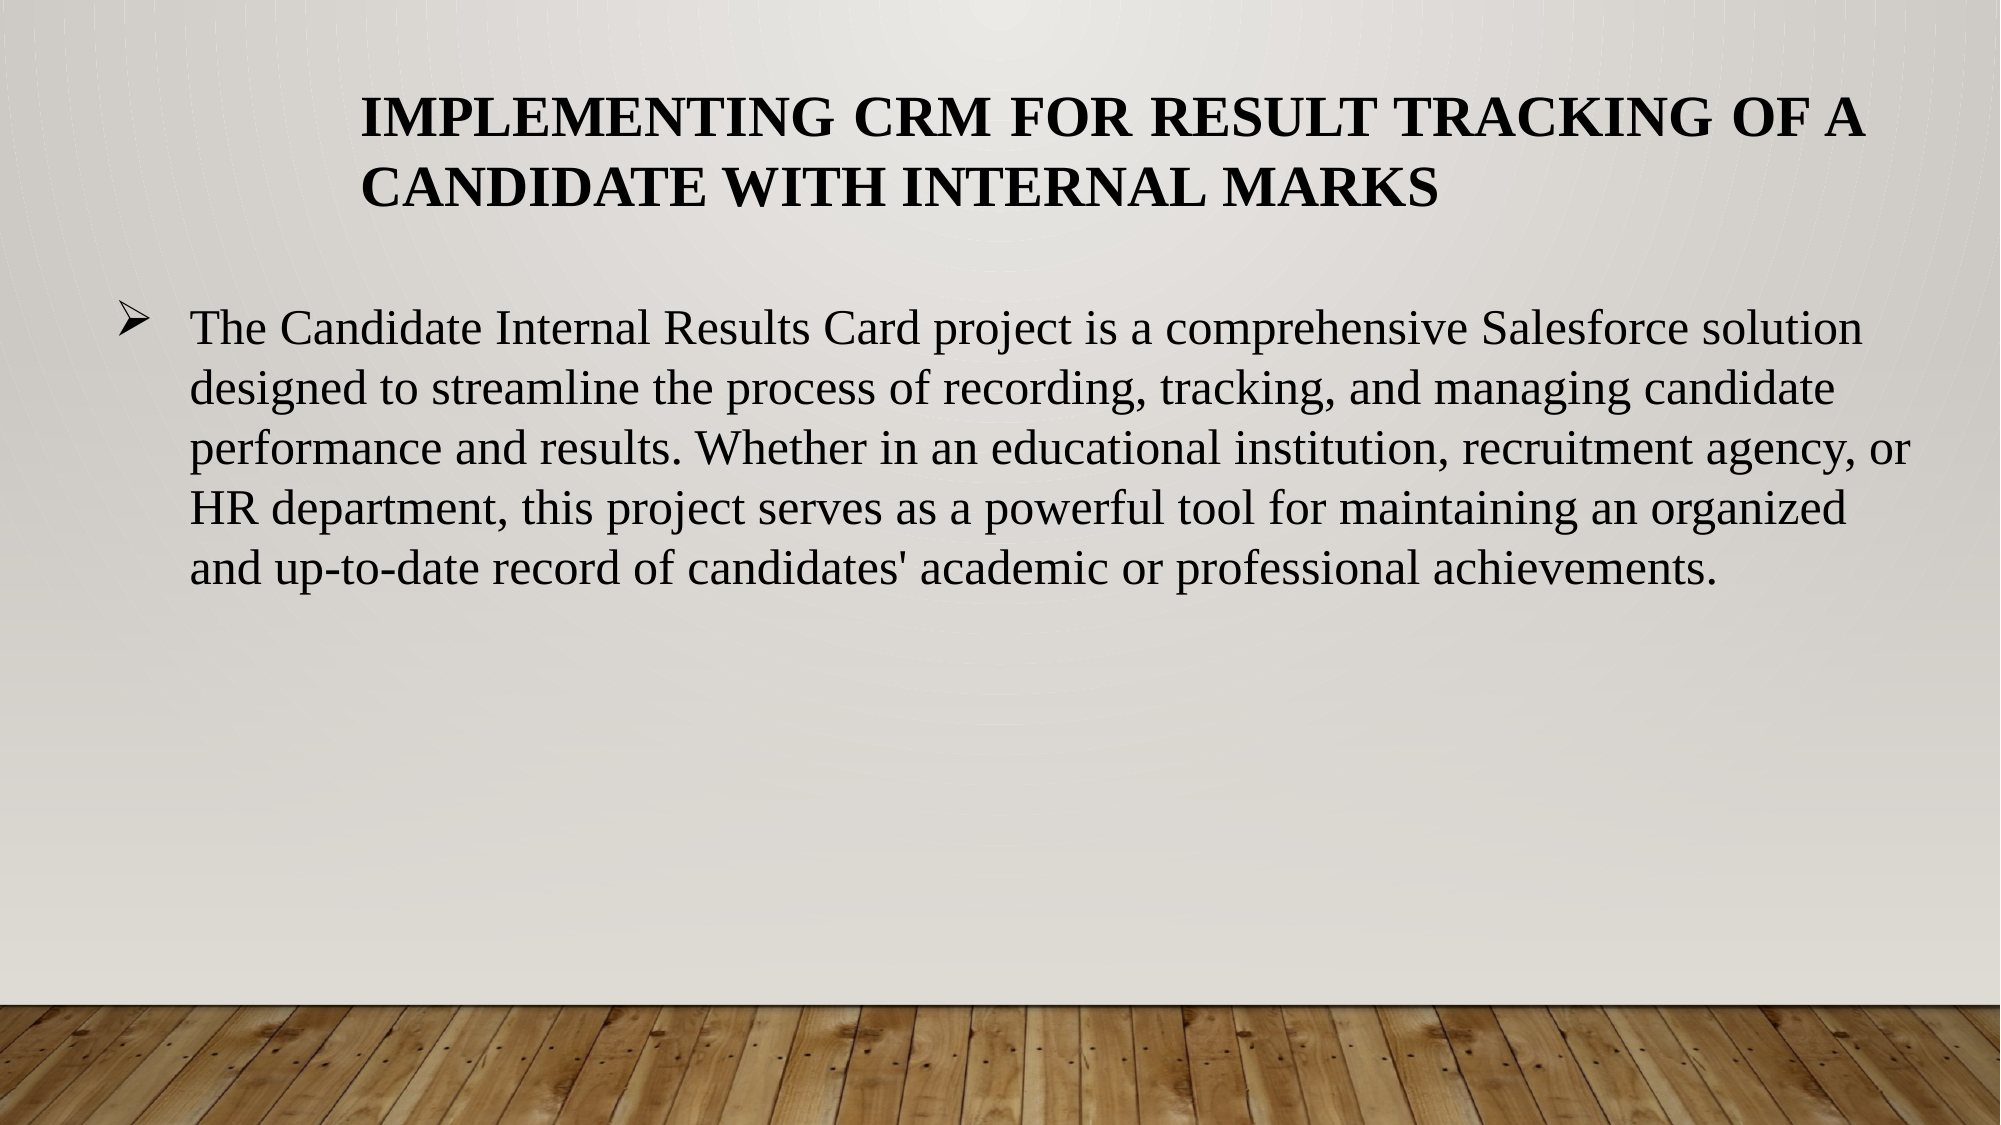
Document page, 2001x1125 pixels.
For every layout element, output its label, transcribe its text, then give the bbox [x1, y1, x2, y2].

picture [0, 1005, 2000, 1125]
text_box The Candidate Internal Results Card project is a comprehensive Salesforce solution designed to streamline the process of recording, tracking, and managing candidate performance and results. Whether in an educational institution, recruitment agency, or HR department, this project serves as a powerful tool for maintaining an organized and up-to-date record of candidates' academic or professional achievements. [99, 286, 1939, 842]
text_box IMPLEMENTING CRM FOR RESULT TRACKING OF A CANDIDATE WITH INTERNAL MARKS [345, 70, 1879, 226]
